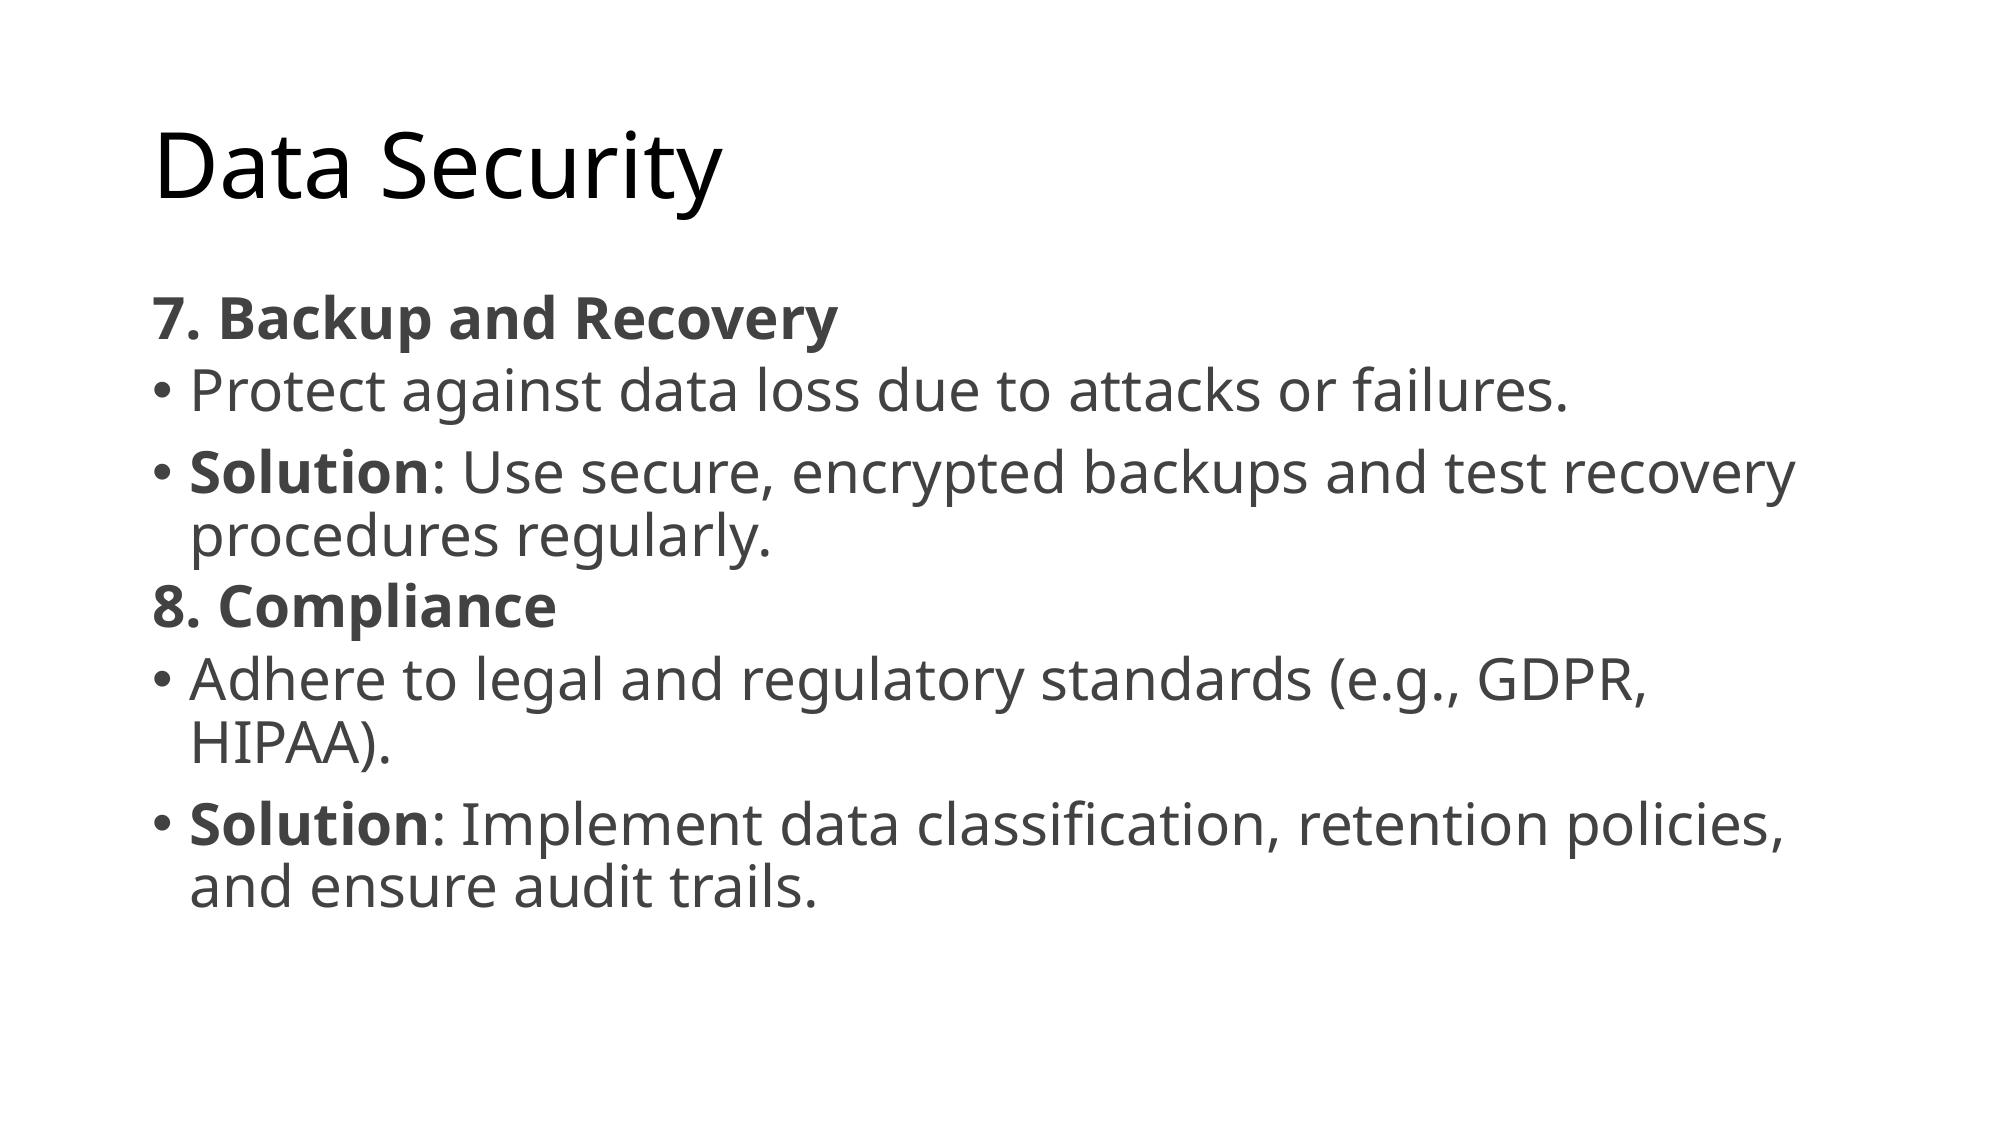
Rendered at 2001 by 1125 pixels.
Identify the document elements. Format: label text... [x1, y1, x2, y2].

title Data Security [137, 59, 1863, 278]
list 7. Backup and Recovery Protect against data loss due to attacks or failures. Solution: Use secure, encrypted backups and test recovery procedures regularly. 8. Compliance Adhere to legal and regulatory standards (e.g., GDPR, HIPAA). Solution: Implement data classification, retention policies, and ensure audit trails. [137, 299, 1863, 1014]
